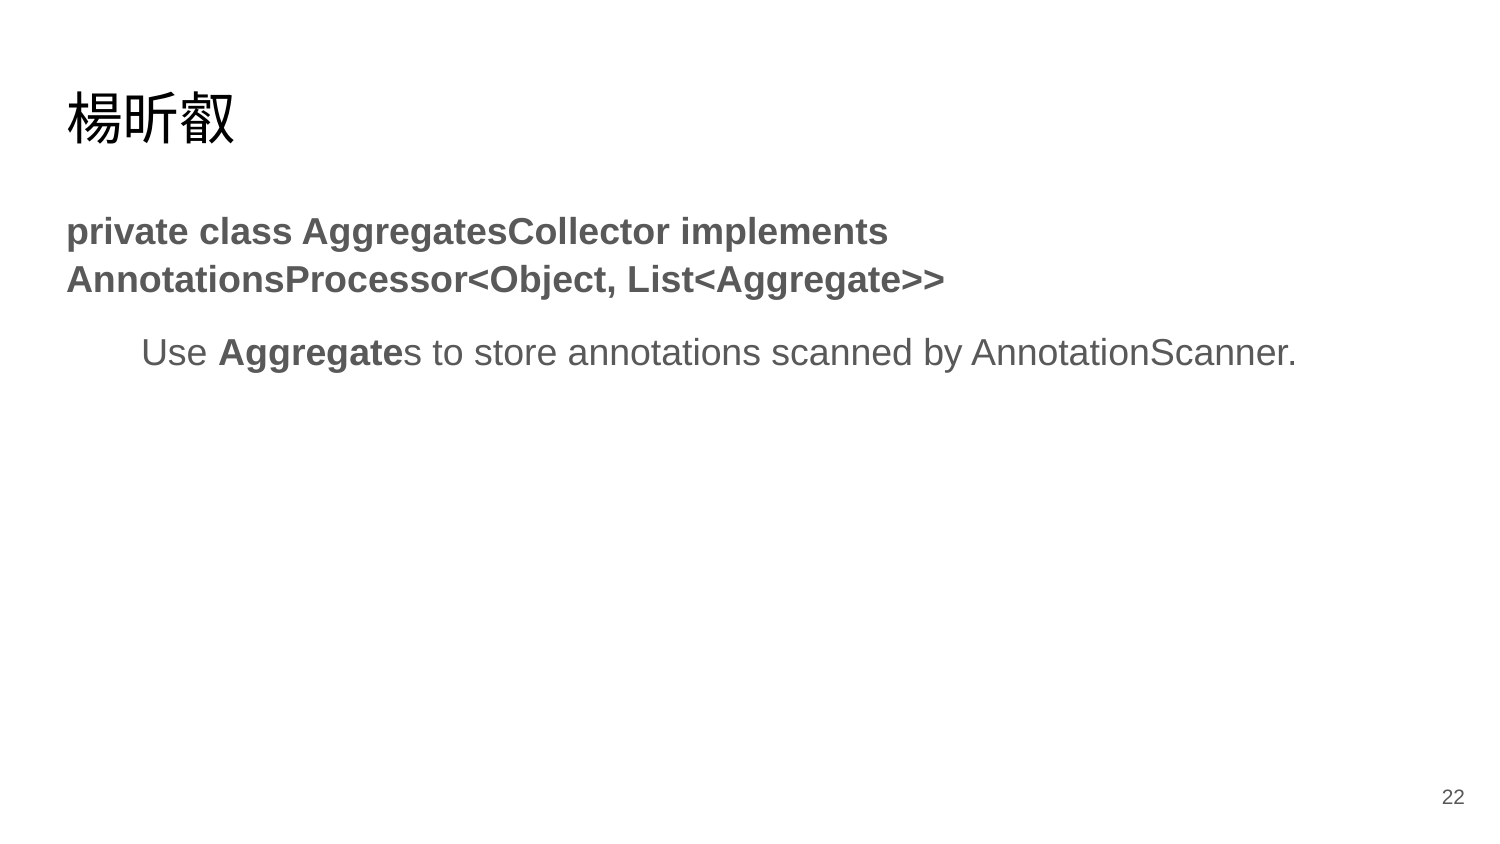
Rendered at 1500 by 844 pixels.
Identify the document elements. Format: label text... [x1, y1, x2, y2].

list private class AggregatesCollector implements AnnotationsProcessor<Object, List<Aggregate>> Use Aggregates to store annotations scanned by AnnotationScanner. [51, 189, 1449, 750]
slide_number ‹#› [1389, 764, 1480, 830]
title 楊昕叡 [51, 72, 1449, 167]
